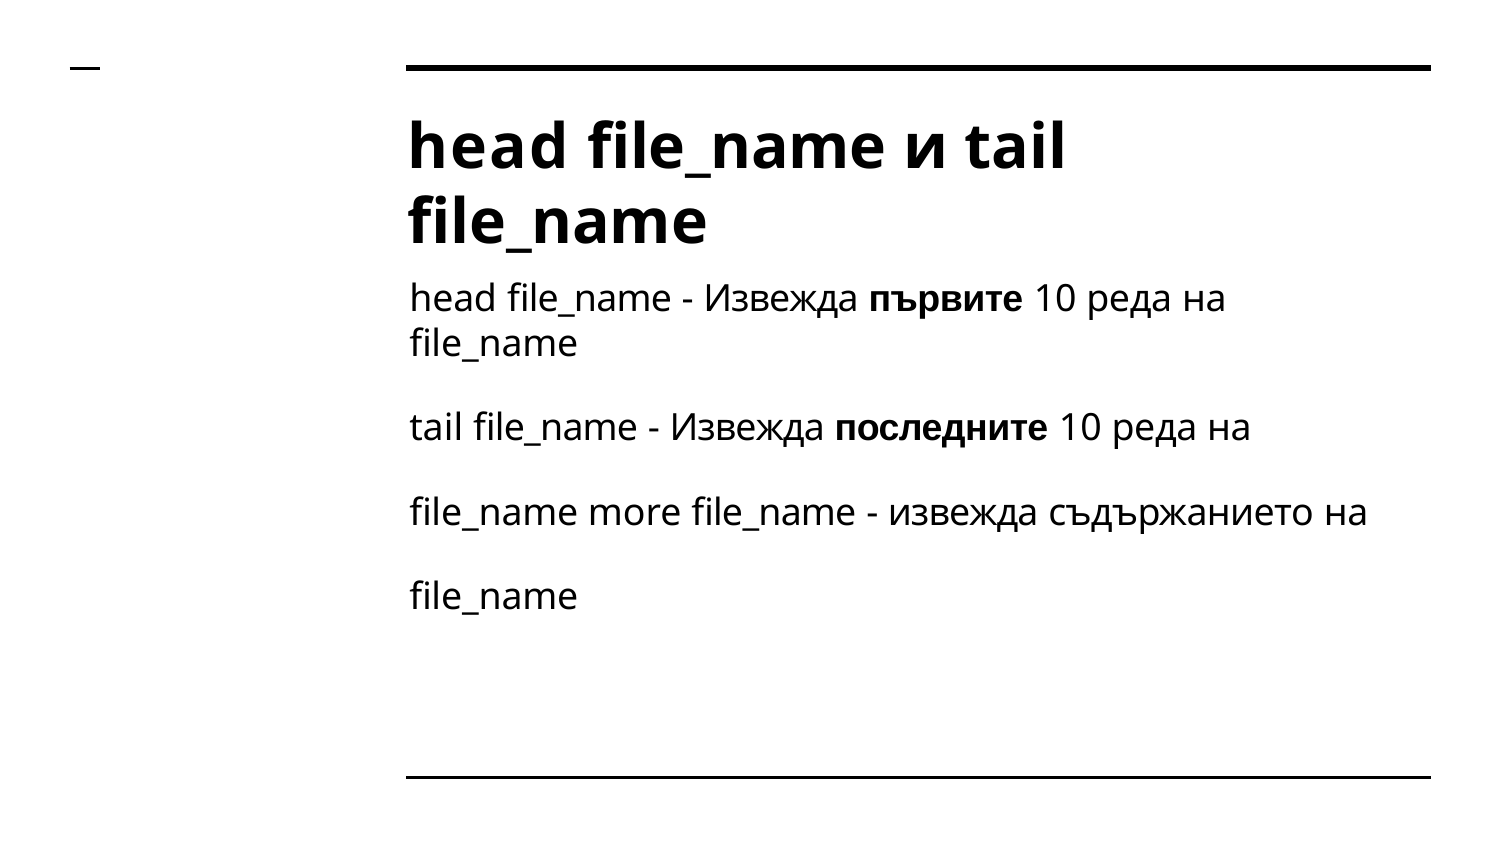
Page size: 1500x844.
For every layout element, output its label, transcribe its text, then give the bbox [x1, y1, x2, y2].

list head file_name - Извежда първите 10 реда на file_name tail file_name - Извежда последните 10 реда на file_name more file_name - извежда съдържанието на file_name [407, 265, 1392, 749]
title head file_name и tail file_name [401, 103, 1337, 256]
